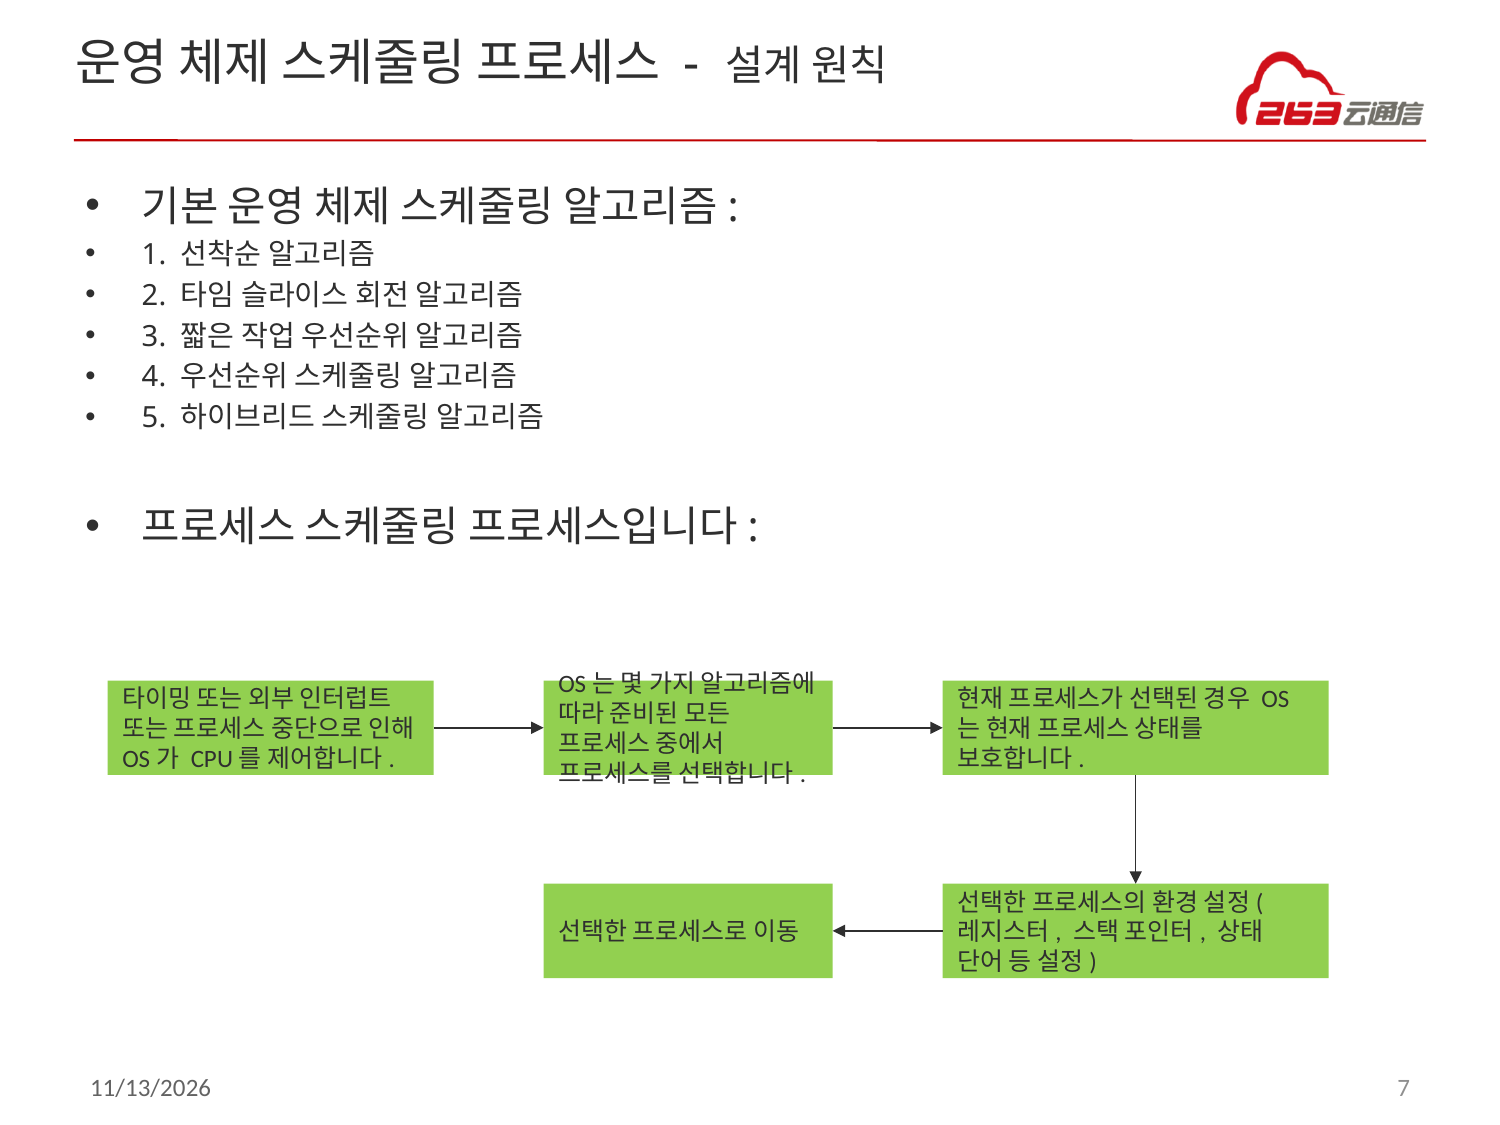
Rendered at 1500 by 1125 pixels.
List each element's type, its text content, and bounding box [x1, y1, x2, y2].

list 기본 운영 체제 스케줄링 알고리즘: 1. 선착순 알고리즘 2. 타임 슬라이스 회전 알고리즘 3. 짧은 작업 우선순위 알고리즘 4. 우선순위 스케줄링 알고리즘 5. 하이브리드 스케줄링 알고리즘 프로세스 스케줄링 프로세스입니다: [70, 171, 1421, 1016]
text_box 선택한 프로세스의 환경 설정(레지스터, 스택 포인터, 상태 단어 등 설정) [941, 882, 1331, 980]
text_box 타이밍 또는 외부 인터럽트 또는 프로세스 중단으로 인해 OS가 CPU를 제어합니다. [106, 678, 436, 777]
text_box 현재 프로세스가 선택된 경우 OS는 현재 프로세스 상태를 보호합니다. [941, 678, 1331, 777]
title 운영 체제 스케줄링 프로세스 - 설계 원칙 [75, 30, 1235, 136]
text_box OS는 몇 가지 알고리즘에 따라 준비된 모든 프로세스 중에서 프로세스를 선택합니다. [542, 678, 835, 777]
picture [1230, 37, 1430, 141]
text_box 선택한 프로세스로 이동 [542, 882, 835, 980]
